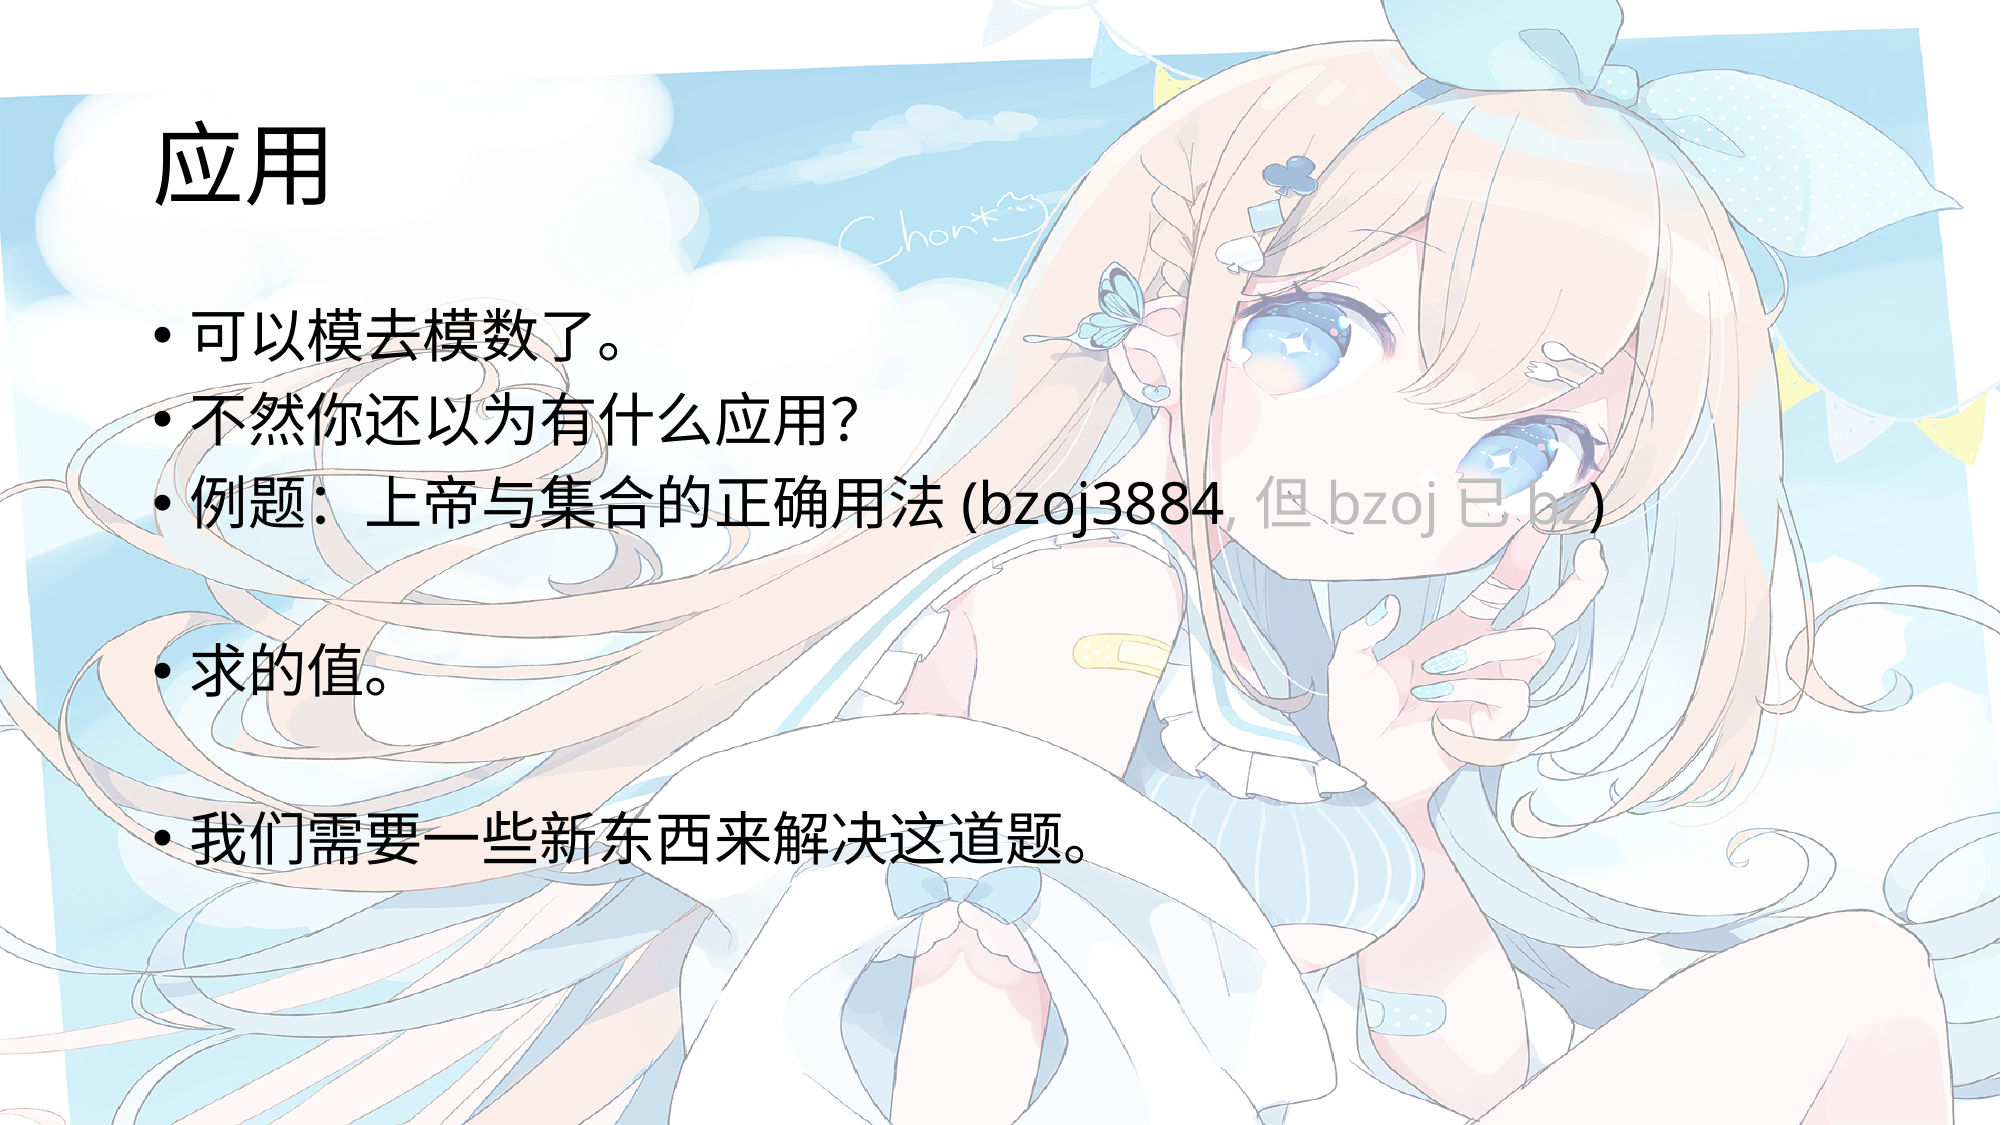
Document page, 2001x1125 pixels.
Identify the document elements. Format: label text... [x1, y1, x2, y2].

title 应用 [137, 59, 1863, 278]
